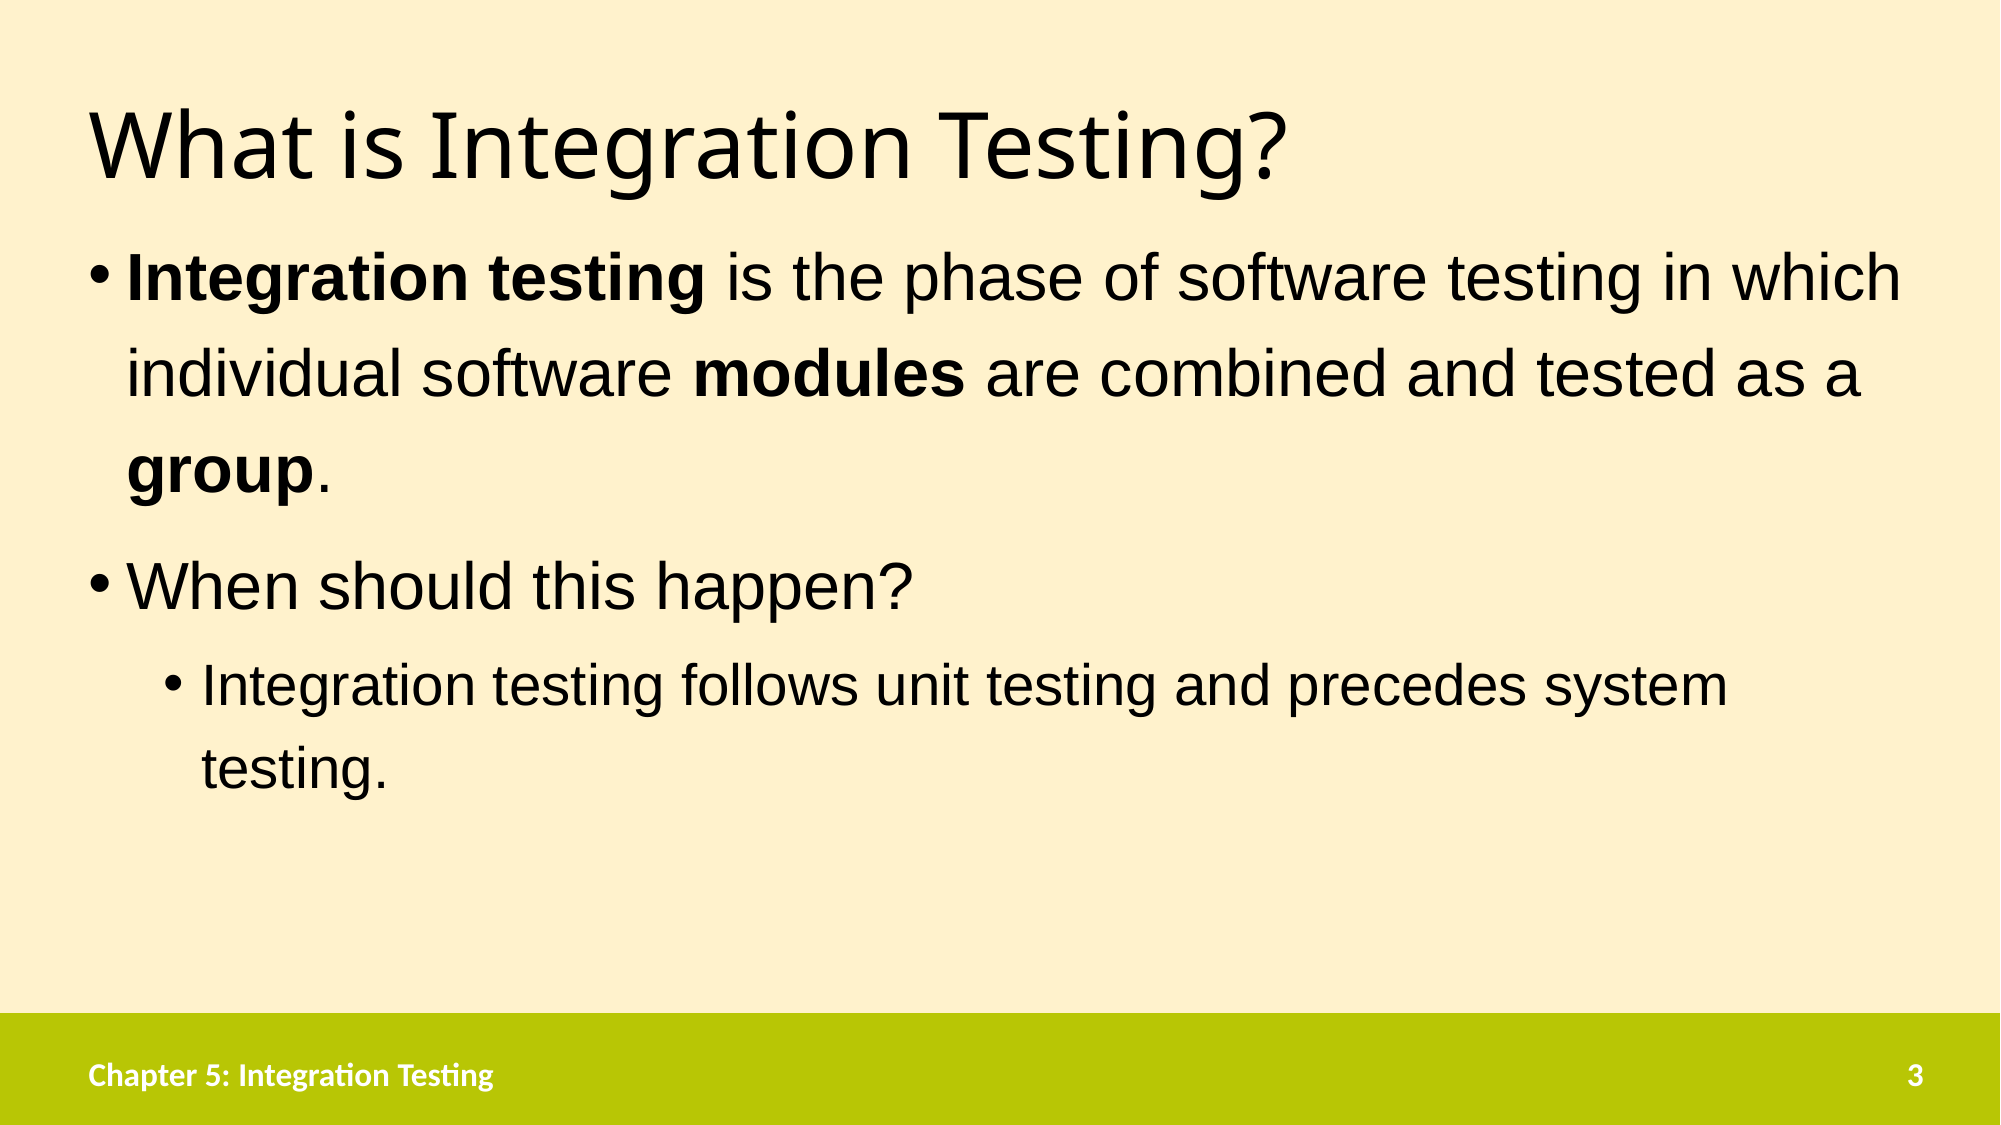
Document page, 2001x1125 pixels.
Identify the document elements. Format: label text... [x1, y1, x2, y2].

slide_number 3 [1412, 1042, 1939, 1103]
list Integration testing is the phase of software testing in which individual software modules are combined and tested as a group. When should this happen? Integration testing follows unit testing and precedes system testing. [73, 210, 1939, 994]
title What is Integration Testing? [73, 40, 1939, 210]
footer Chapter 5: Integration Testing [73, 1042, 1002, 1103]
